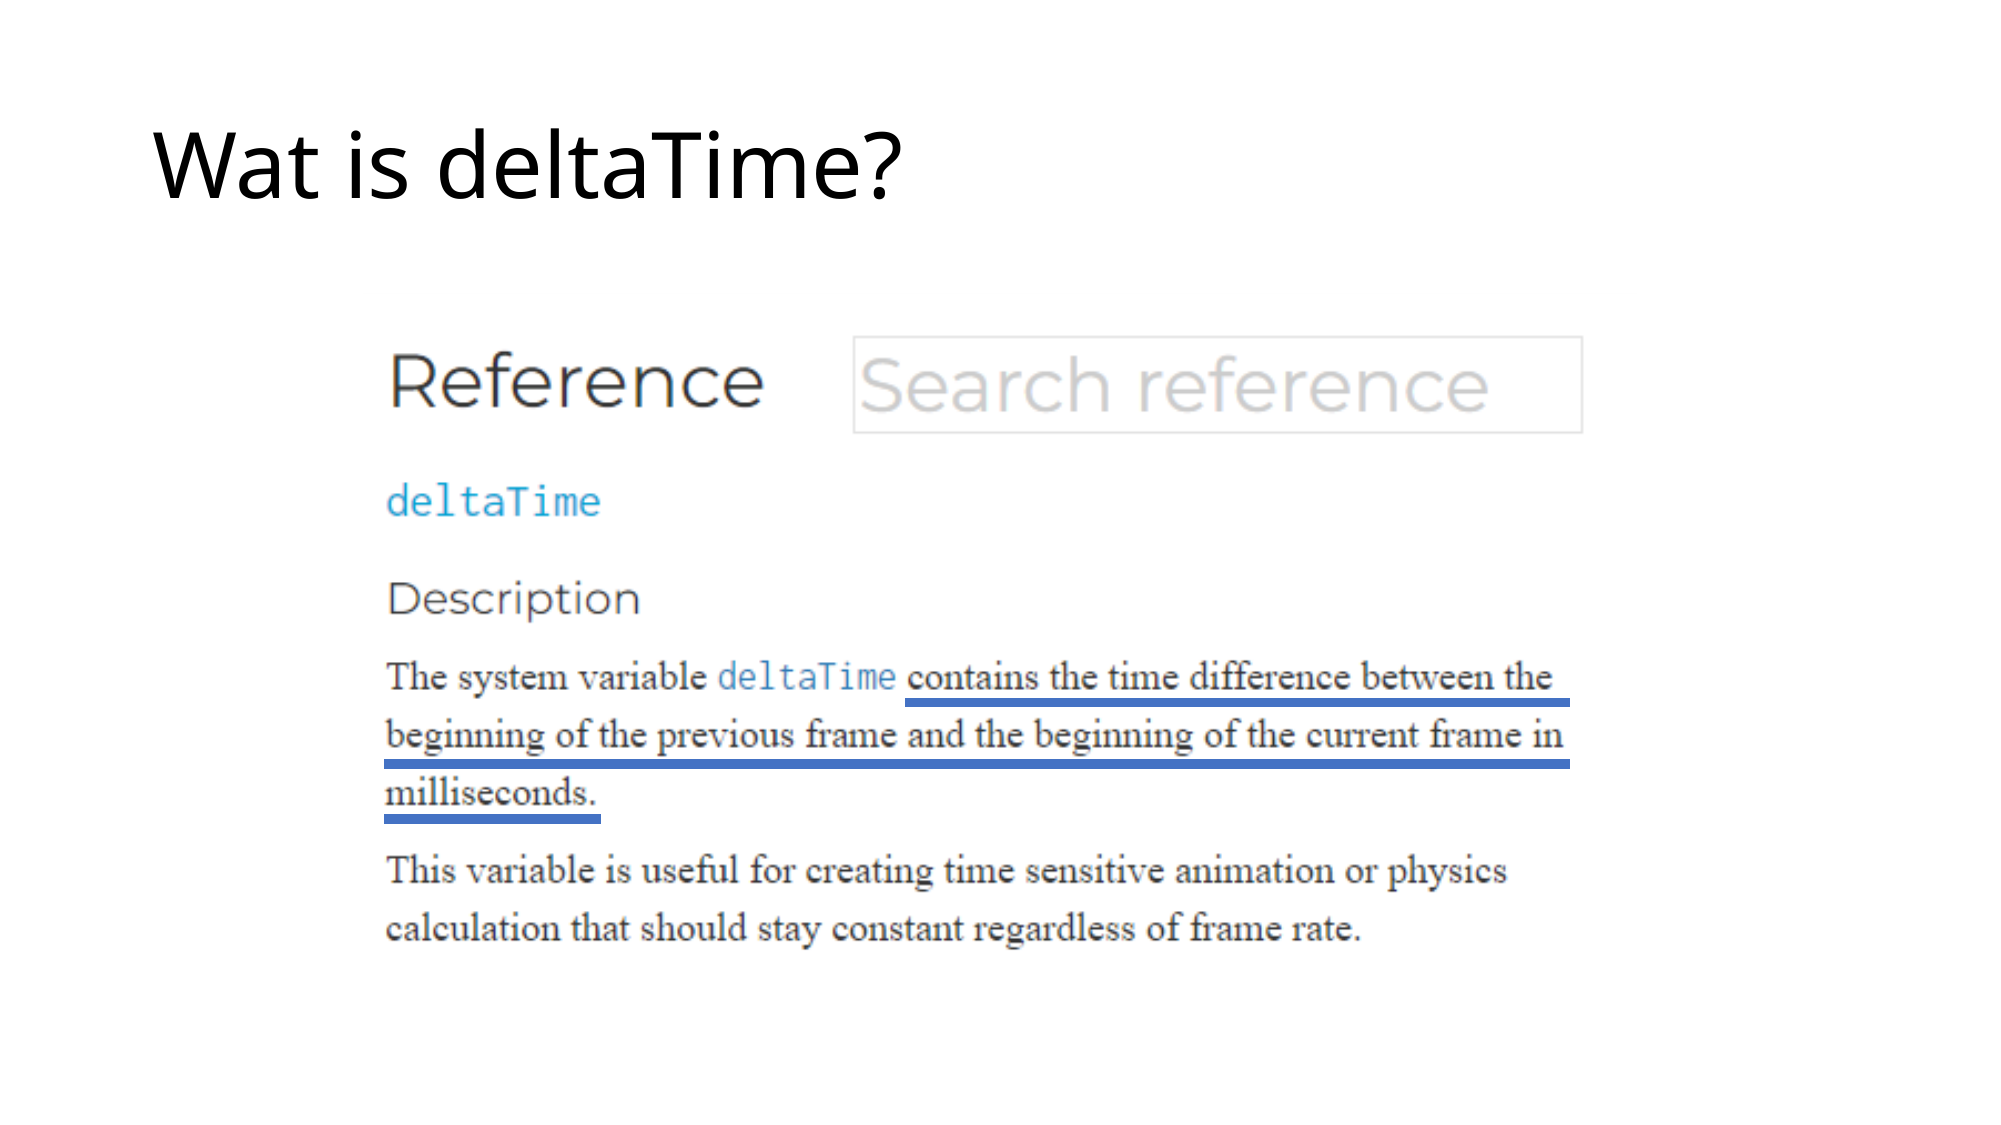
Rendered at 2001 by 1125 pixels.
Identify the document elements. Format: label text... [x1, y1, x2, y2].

title Wat is deltaTime? [137, 59, 1863, 278]
picture [363, 292, 1637, 979]
